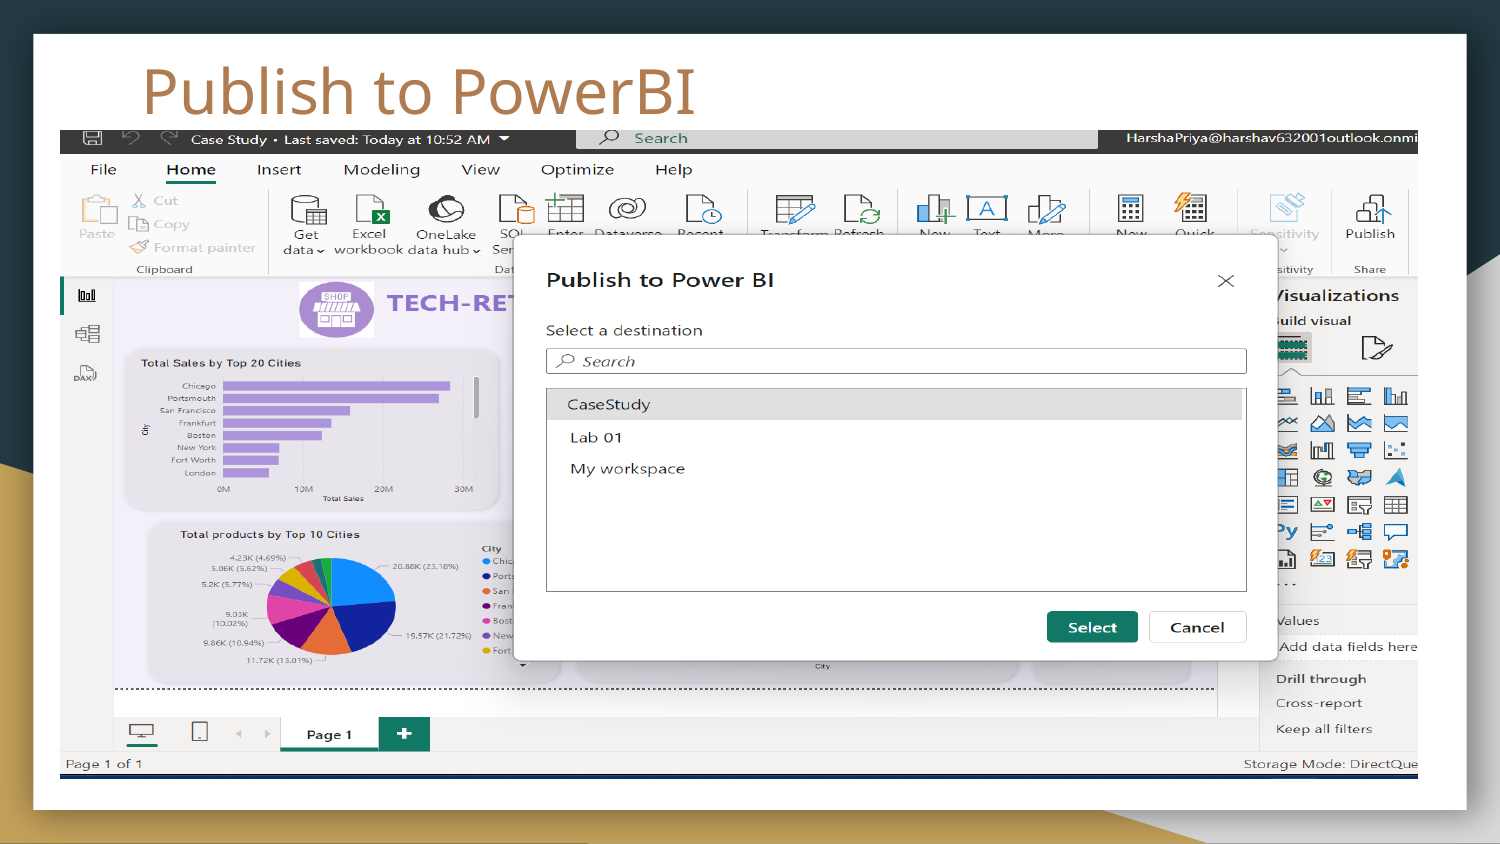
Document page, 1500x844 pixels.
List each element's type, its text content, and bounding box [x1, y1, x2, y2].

picture [60, 130, 1418, 780]
title Publish to PowerBI [126, 37, 1358, 128]
